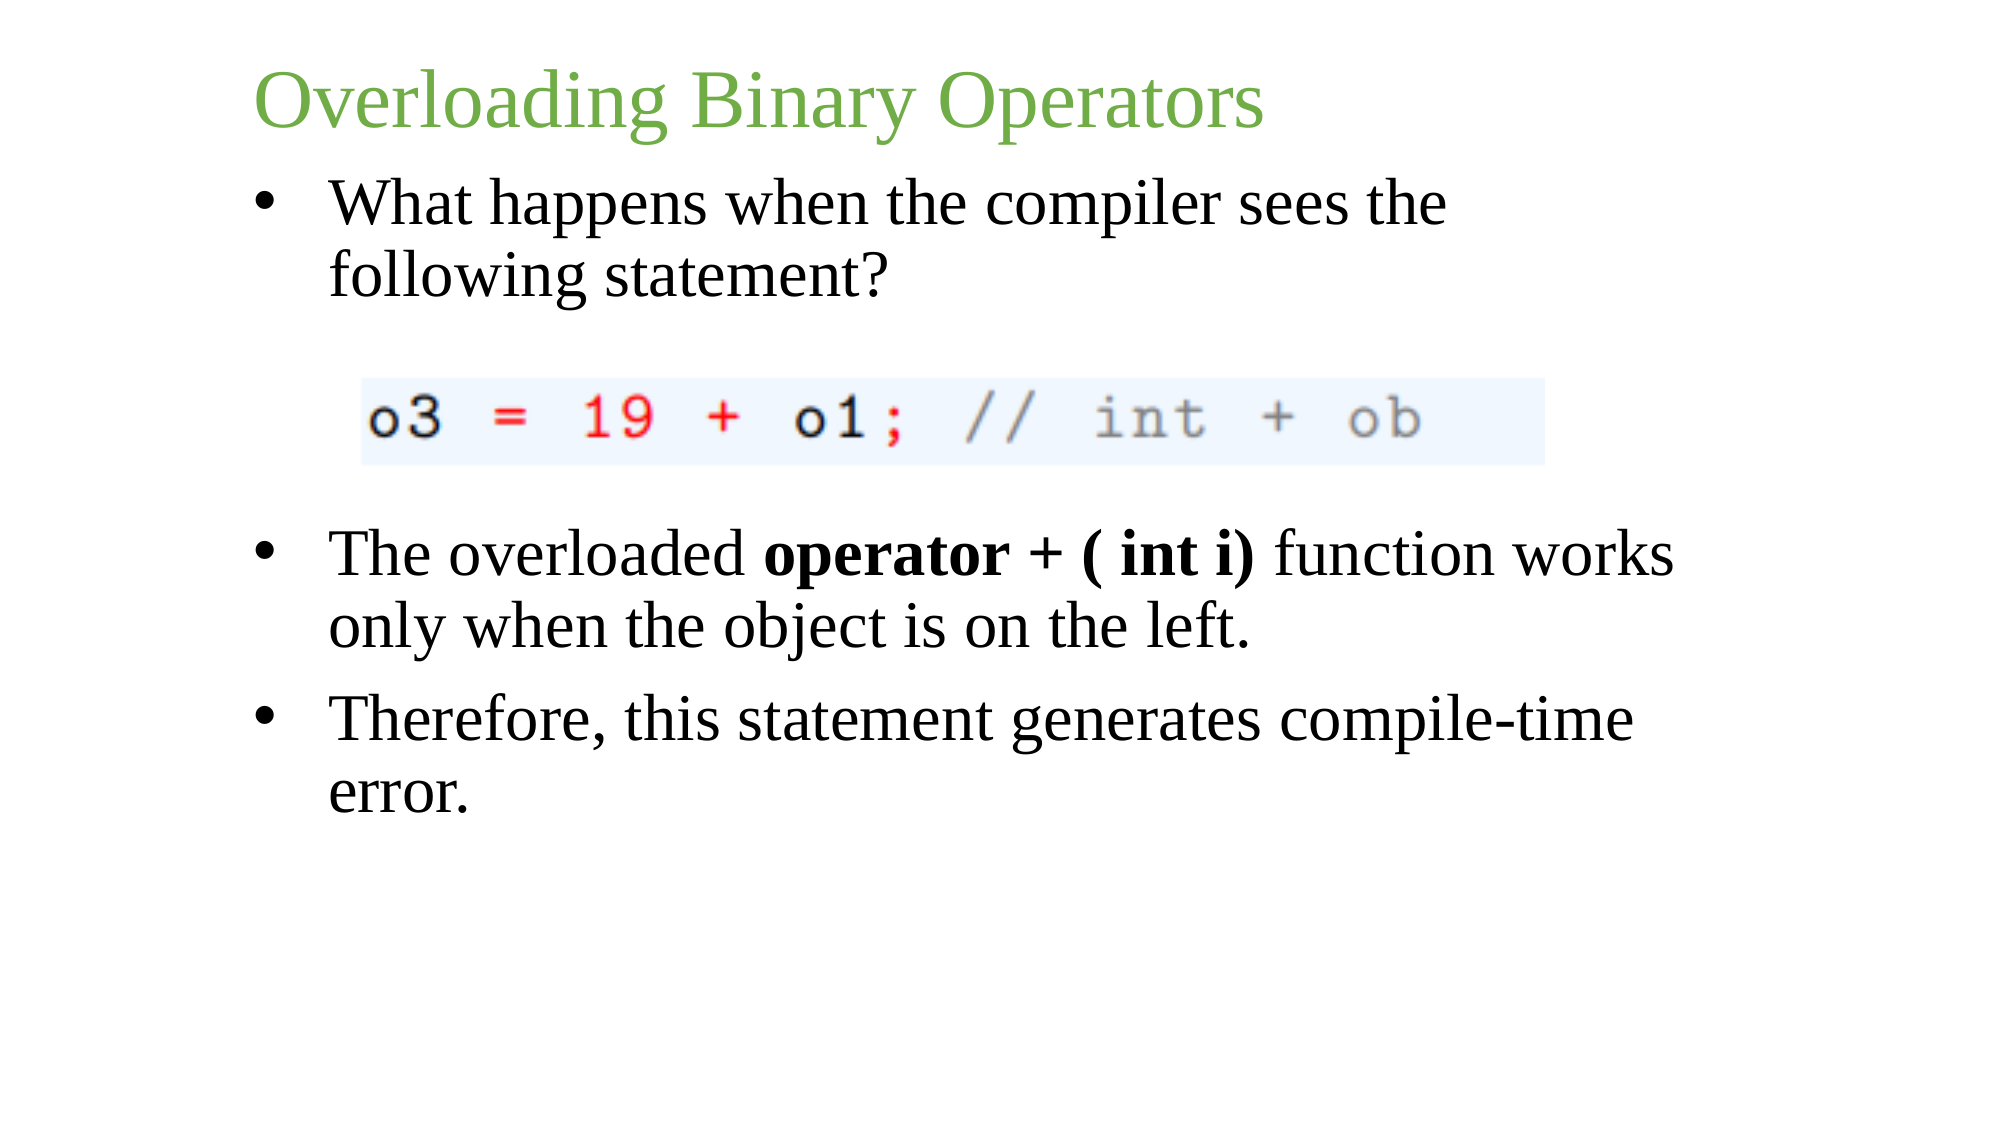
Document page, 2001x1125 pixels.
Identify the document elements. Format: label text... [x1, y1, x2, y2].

picture [350, 354, 1545, 485]
subtitle Overloading Binary Operators What happens when the compiler sees the following statement? The overloaded operator + ( int i) function works only when the object is on the left. Therefore, this statement generates compile-time error. [238, 48, 1739, 1091]
